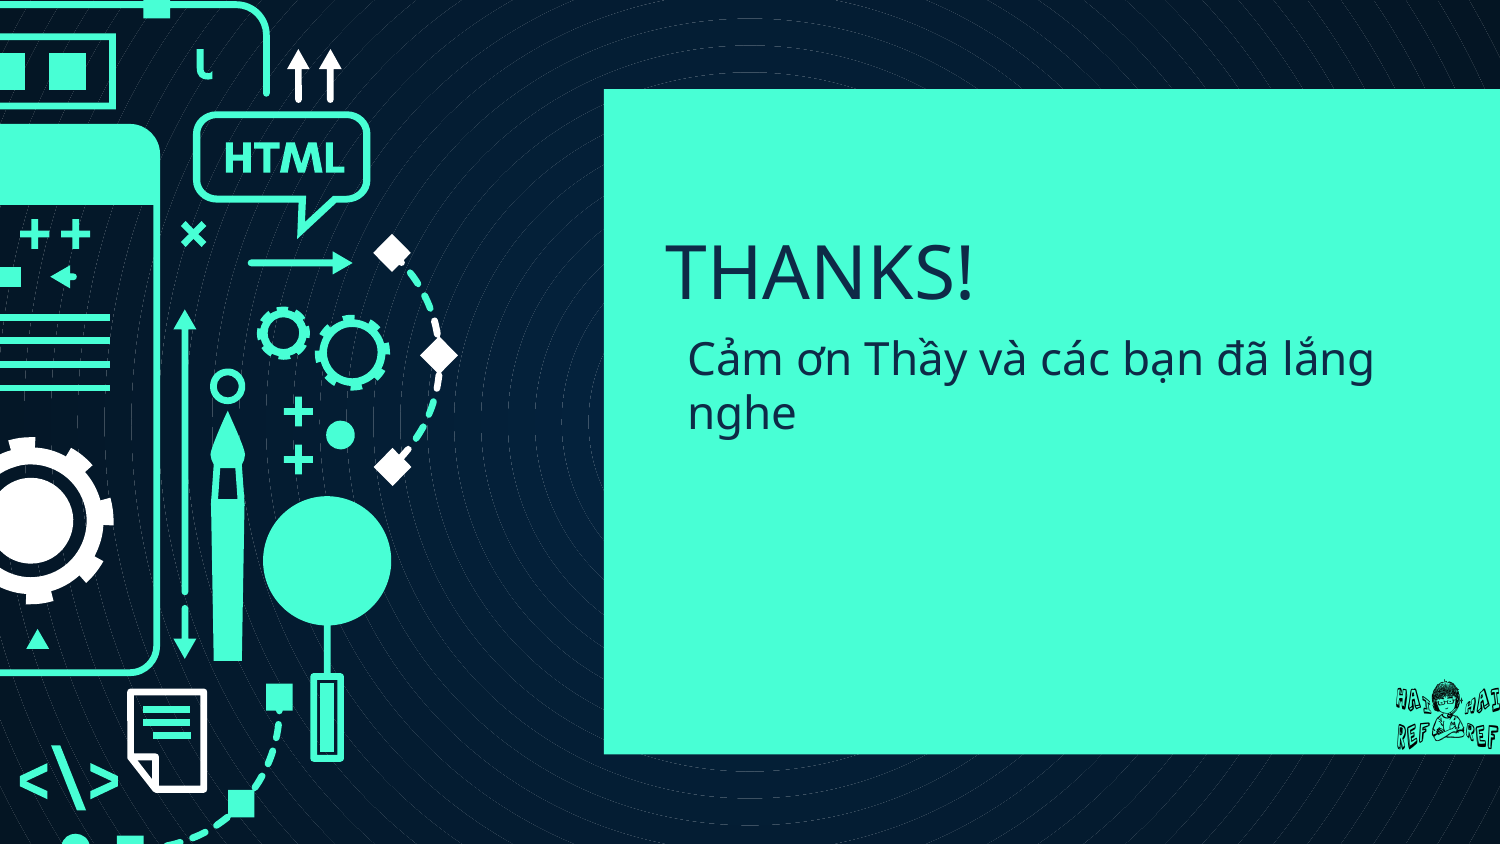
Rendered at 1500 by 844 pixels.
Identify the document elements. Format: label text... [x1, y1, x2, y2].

text_box [894, 341, 914, 361]
picture [1396, 678, 1500, 750]
text_box [1350, 351, 1371, 361]
text_box [799, 347, 825, 361]
text_box [1126, 341, 1147, 361]
text_box [1323, 351, 1343, 361]
title THANKS! [650, 118, 1182, 330]
text_box [1219, 341, 1243, 361]
text_box [865, 343, 888, 361]
text_box [745, 351, 780, 361]
text_box [1180, 351, 1200, 361]
text_box [690, 342, 713, 361]
text_box Cảm ơn Thầy và các bạn đã lắng nghe [672, 361, 1500, 455]
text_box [0, 0, 459, 844]
text_box [828, 351, 848, 361]
